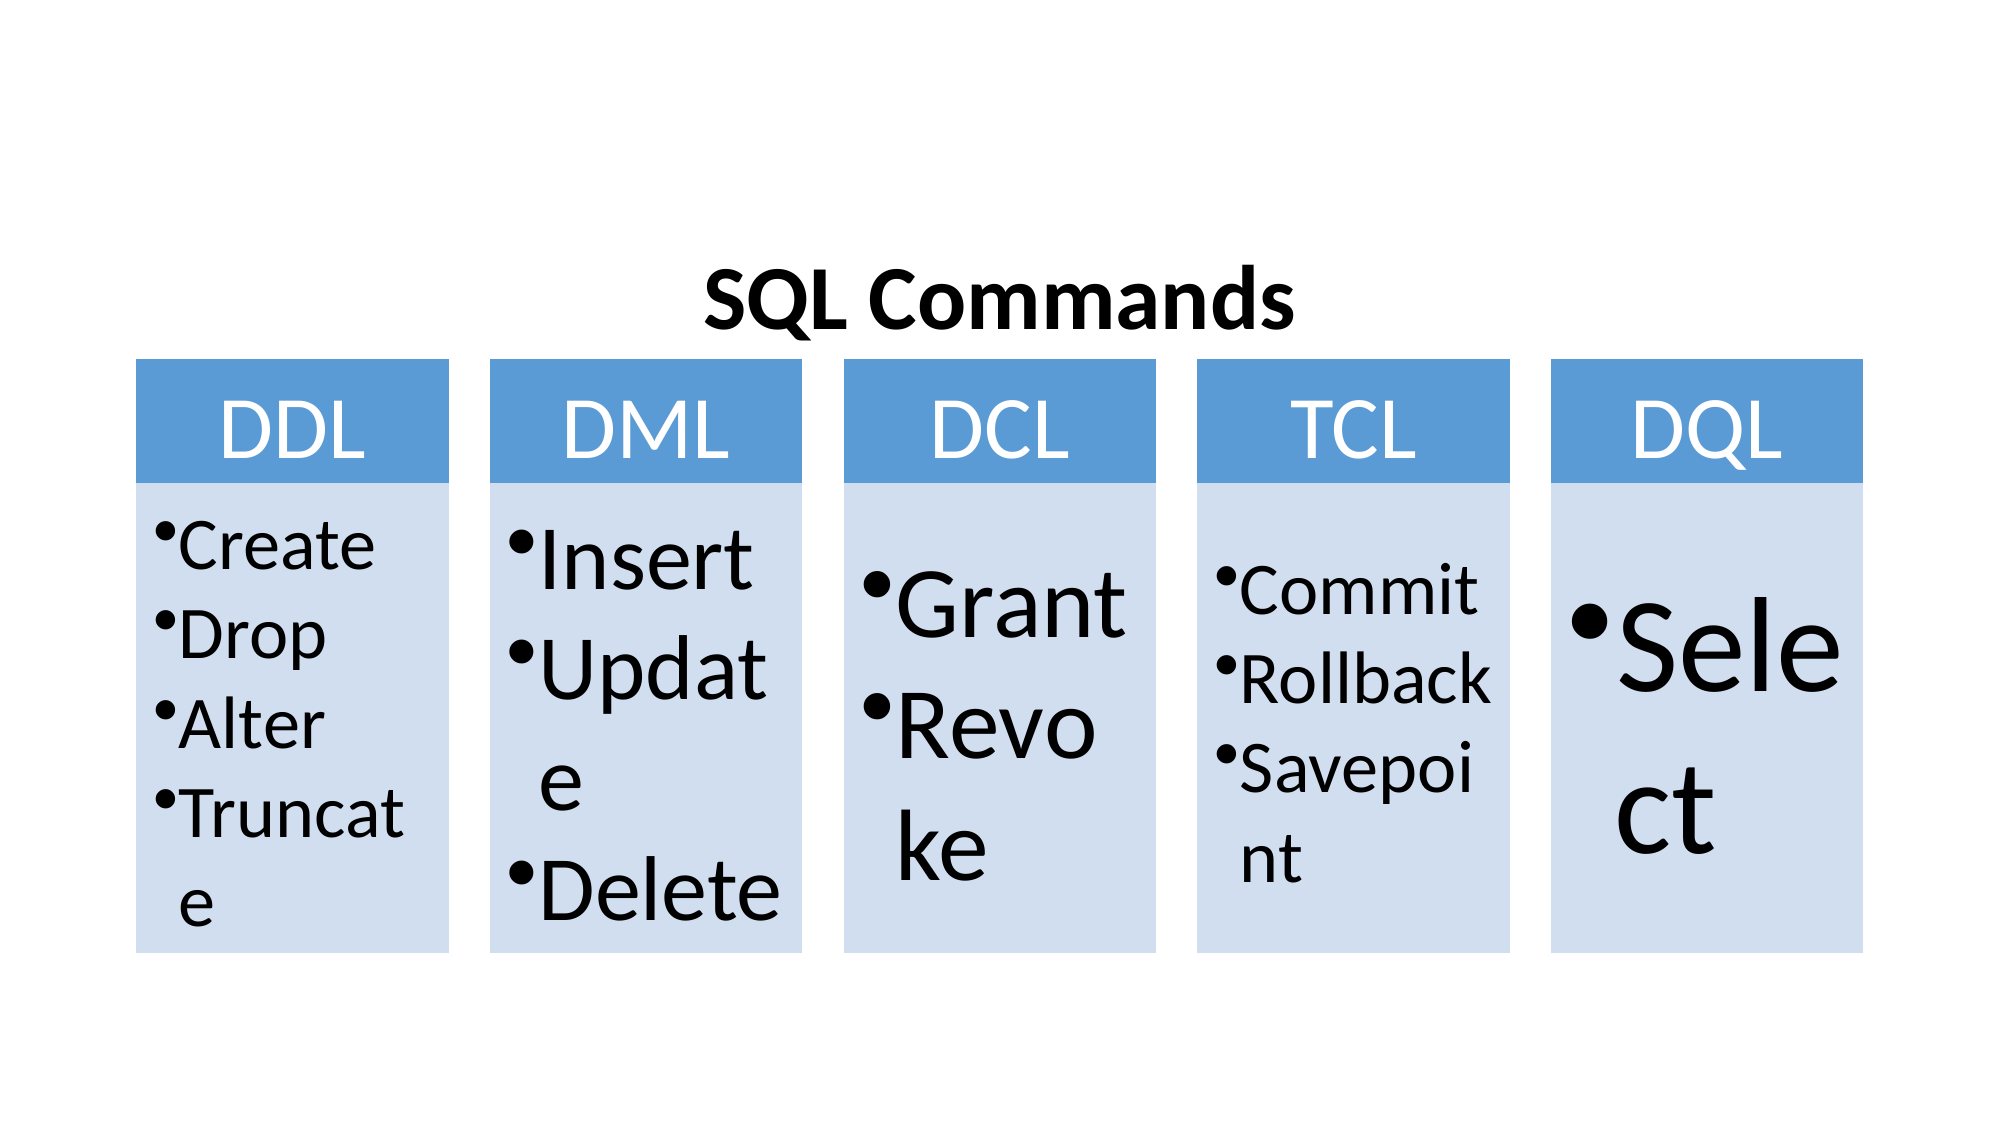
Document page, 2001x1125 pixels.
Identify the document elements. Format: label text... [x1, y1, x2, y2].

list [137, 299, 1863, 1014]
title SQL Commands [137, 190, 1863, 299]
